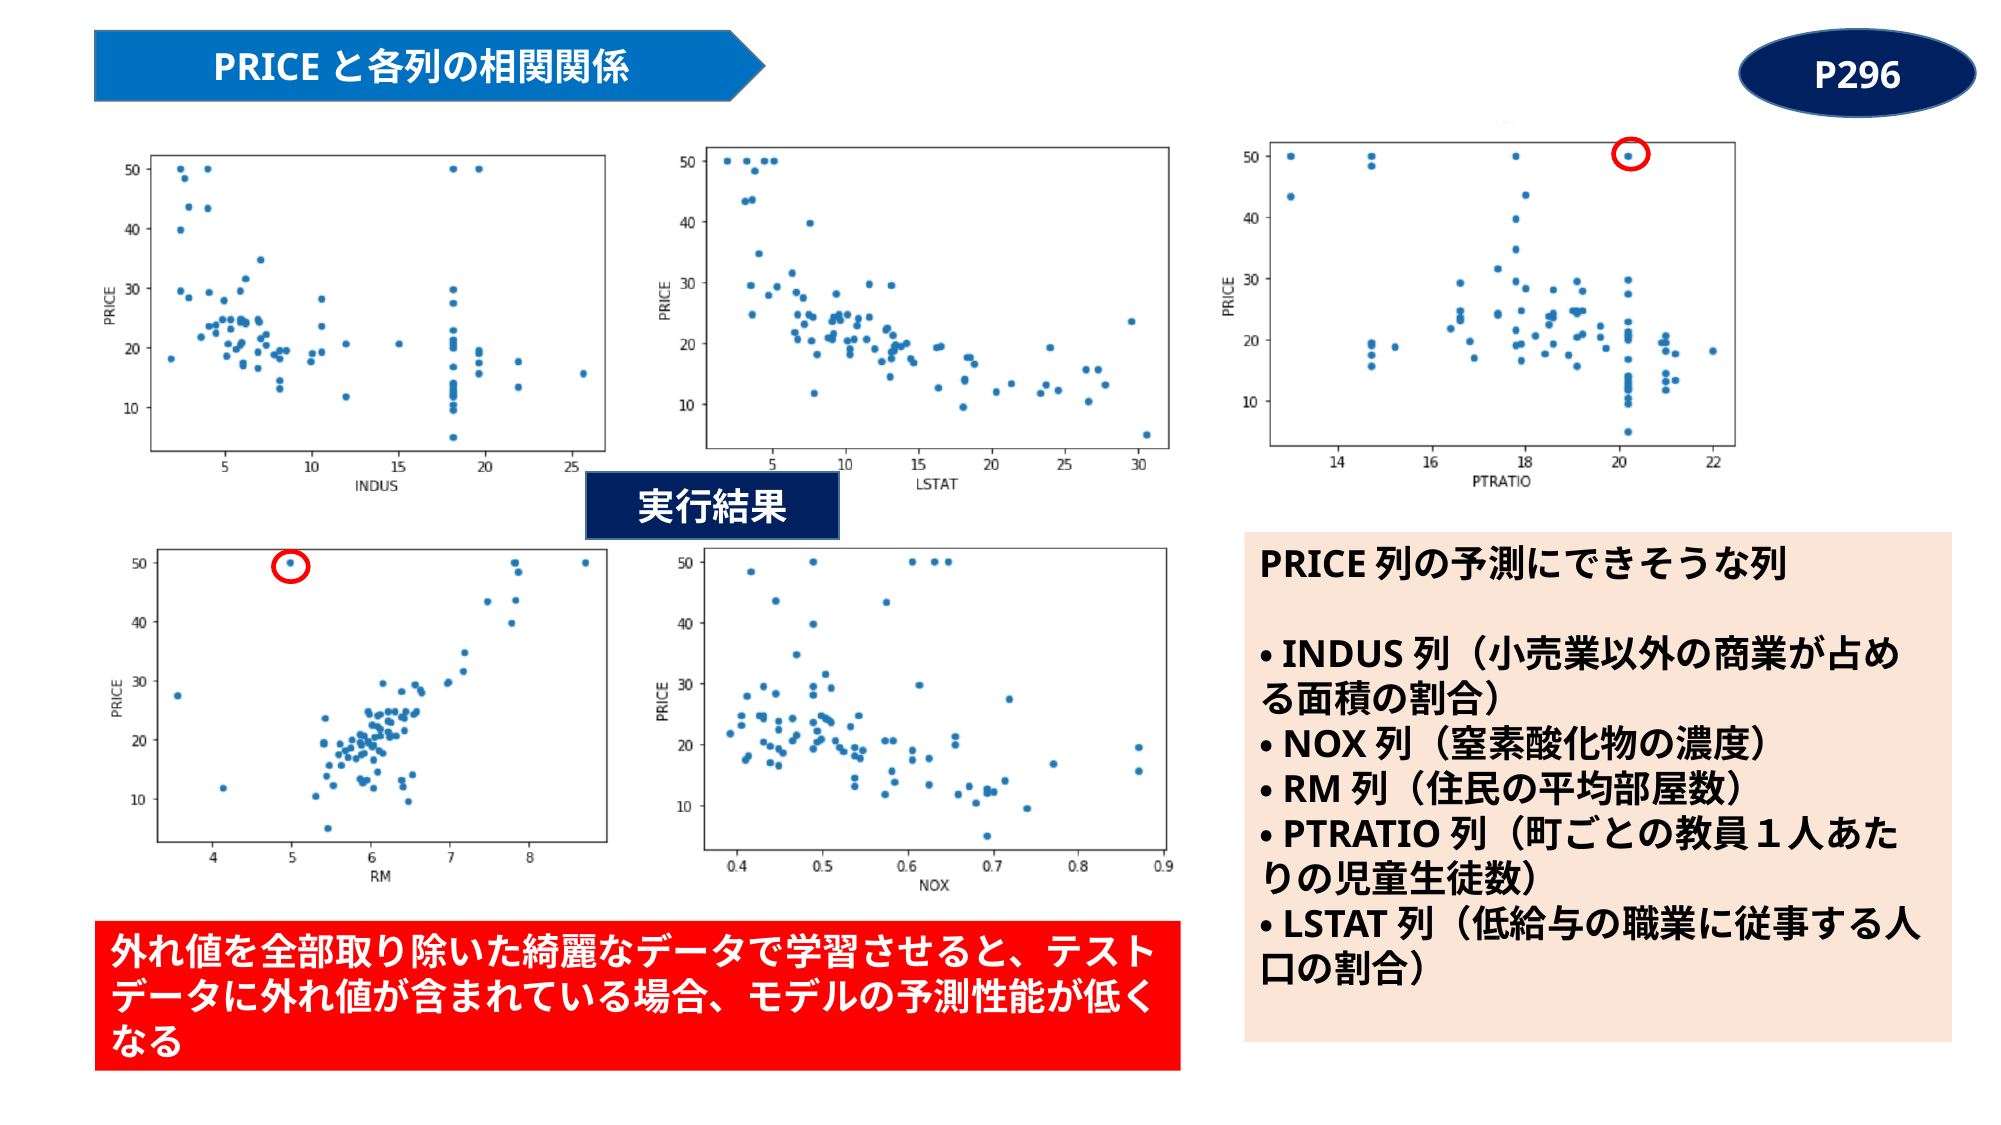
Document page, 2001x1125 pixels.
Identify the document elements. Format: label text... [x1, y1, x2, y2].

picture [1213, 122, 1745, 495]
text_box 外れ値を全部取り除いた綺麗なデータで学習させると、テストデータに外れ値が含まれている場合、モデルの予測性能が低くなる [95, 920, 1181, 1071]
picture [649, 138, 1181, 495]
text_box PRICEと各列の相関関係 [94, 29, 766, 102]
text_box 実行結果 [585, 471, 840, 540]
picture [95, 533, 627, 887]
picture [95, 143, 627, 495]
text_box PRICE列の予測にできそうな列 ・INDUS列（小売業以外の商業が占める面積の割合） ・NOX列（窒素酸化物の濃度） ・RM列（住民の平均部屋数） ・PTRATIO列（町ごとの教員１人あたりの児童生徒数） ・LSTAT列（低給与の職業に従事する人口の割合） [1244, 532, 1952, 1042]
text_box P296 [1738, 28, 1977, 119]
picture [649, 533, 1181, 894]
